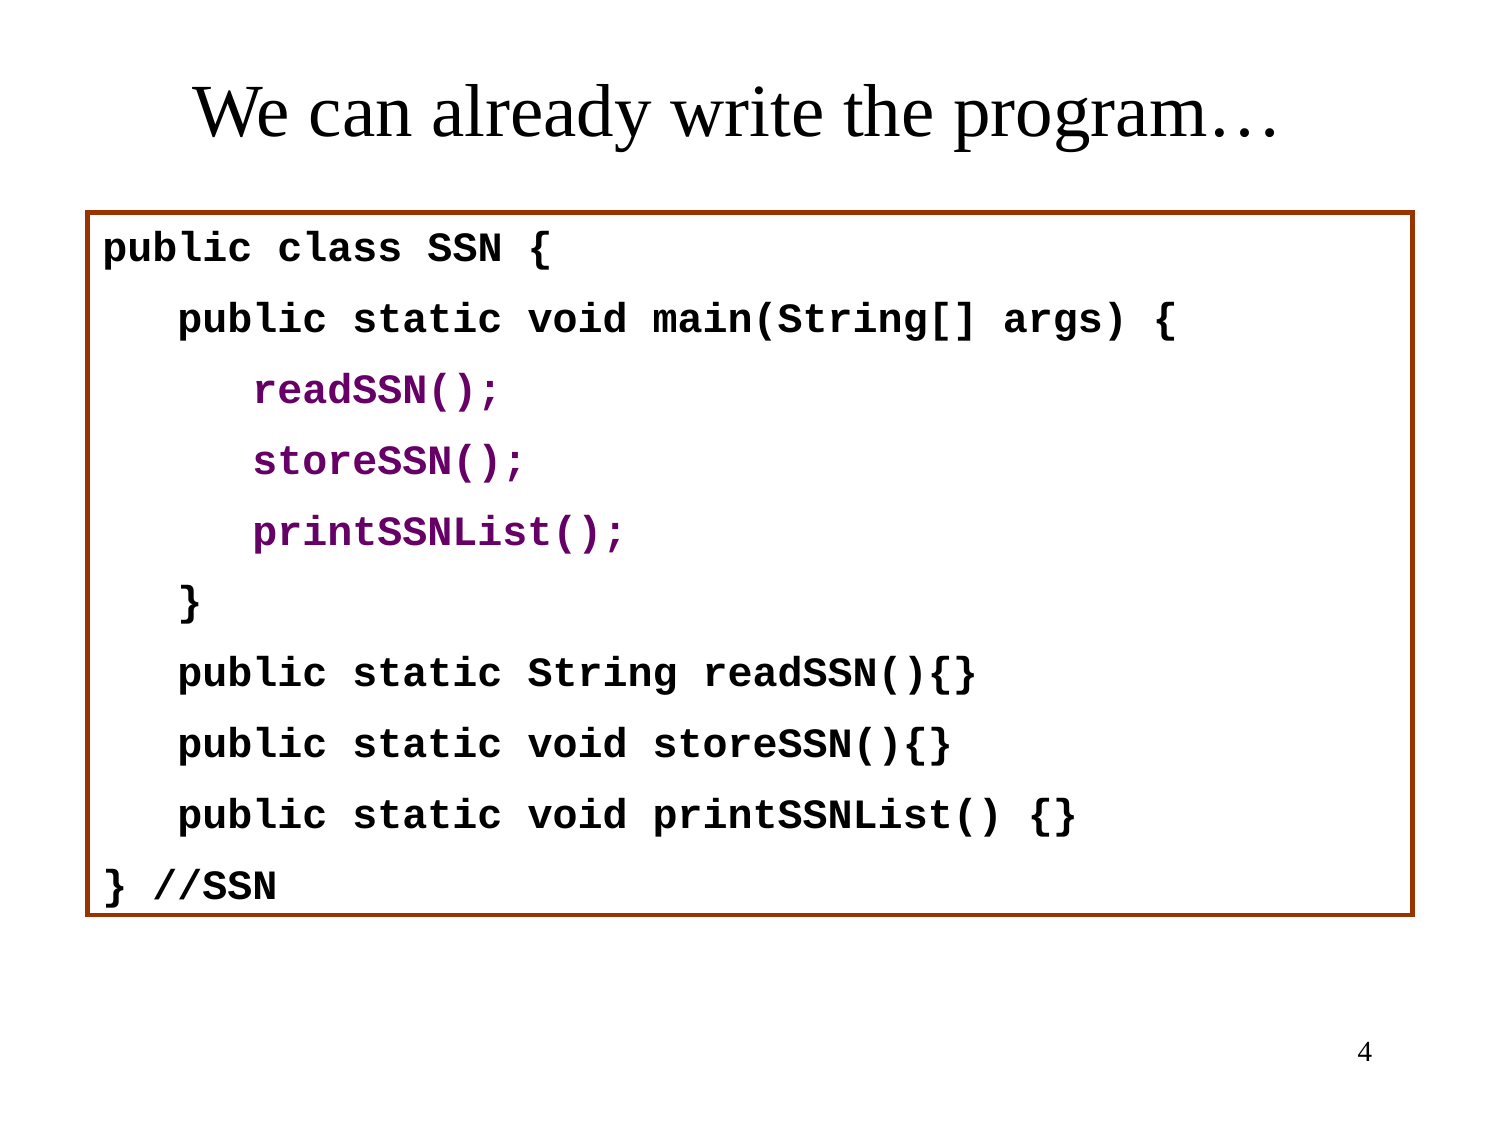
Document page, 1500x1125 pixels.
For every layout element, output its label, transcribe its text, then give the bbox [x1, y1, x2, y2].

title We can already write the program… [99, 50, 1375, 163]
text_box public class SSN { public static void main(String[] args) { readSSN(); storeSSN(); printSSNList(); } public static String readSSN(){} public static void storeSSN(){} public static void printSSNList() {} } //SSN [87, 212, 1413, 916]
slide_number 4 [1074, 1025, 1388, 1100]
